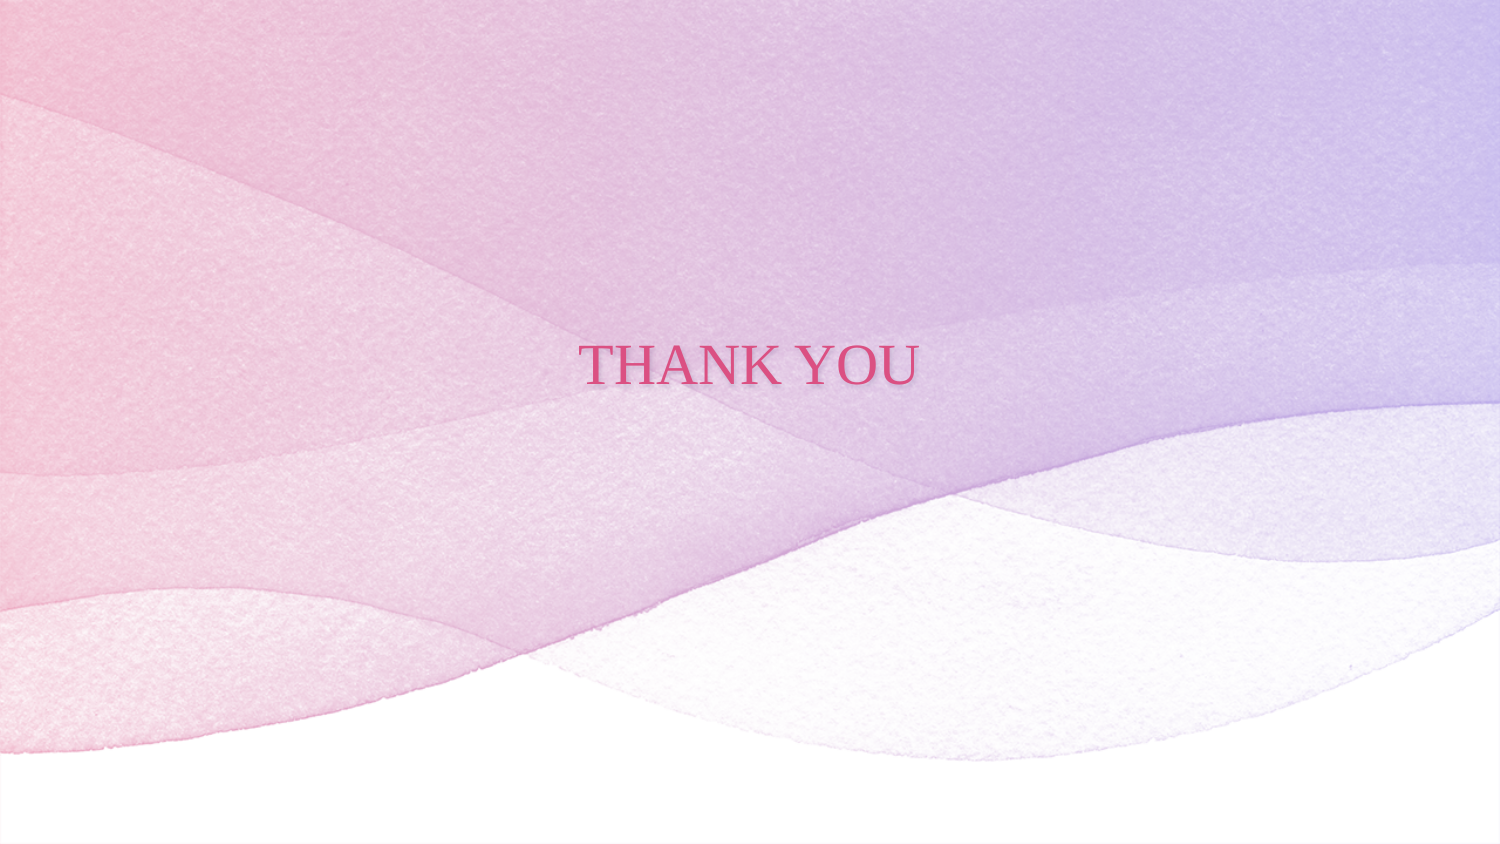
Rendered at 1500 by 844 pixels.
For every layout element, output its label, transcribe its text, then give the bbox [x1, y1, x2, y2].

title THANK YOU [249, 334, 1250, 572]
picture [0, 0, 1500, 844]
